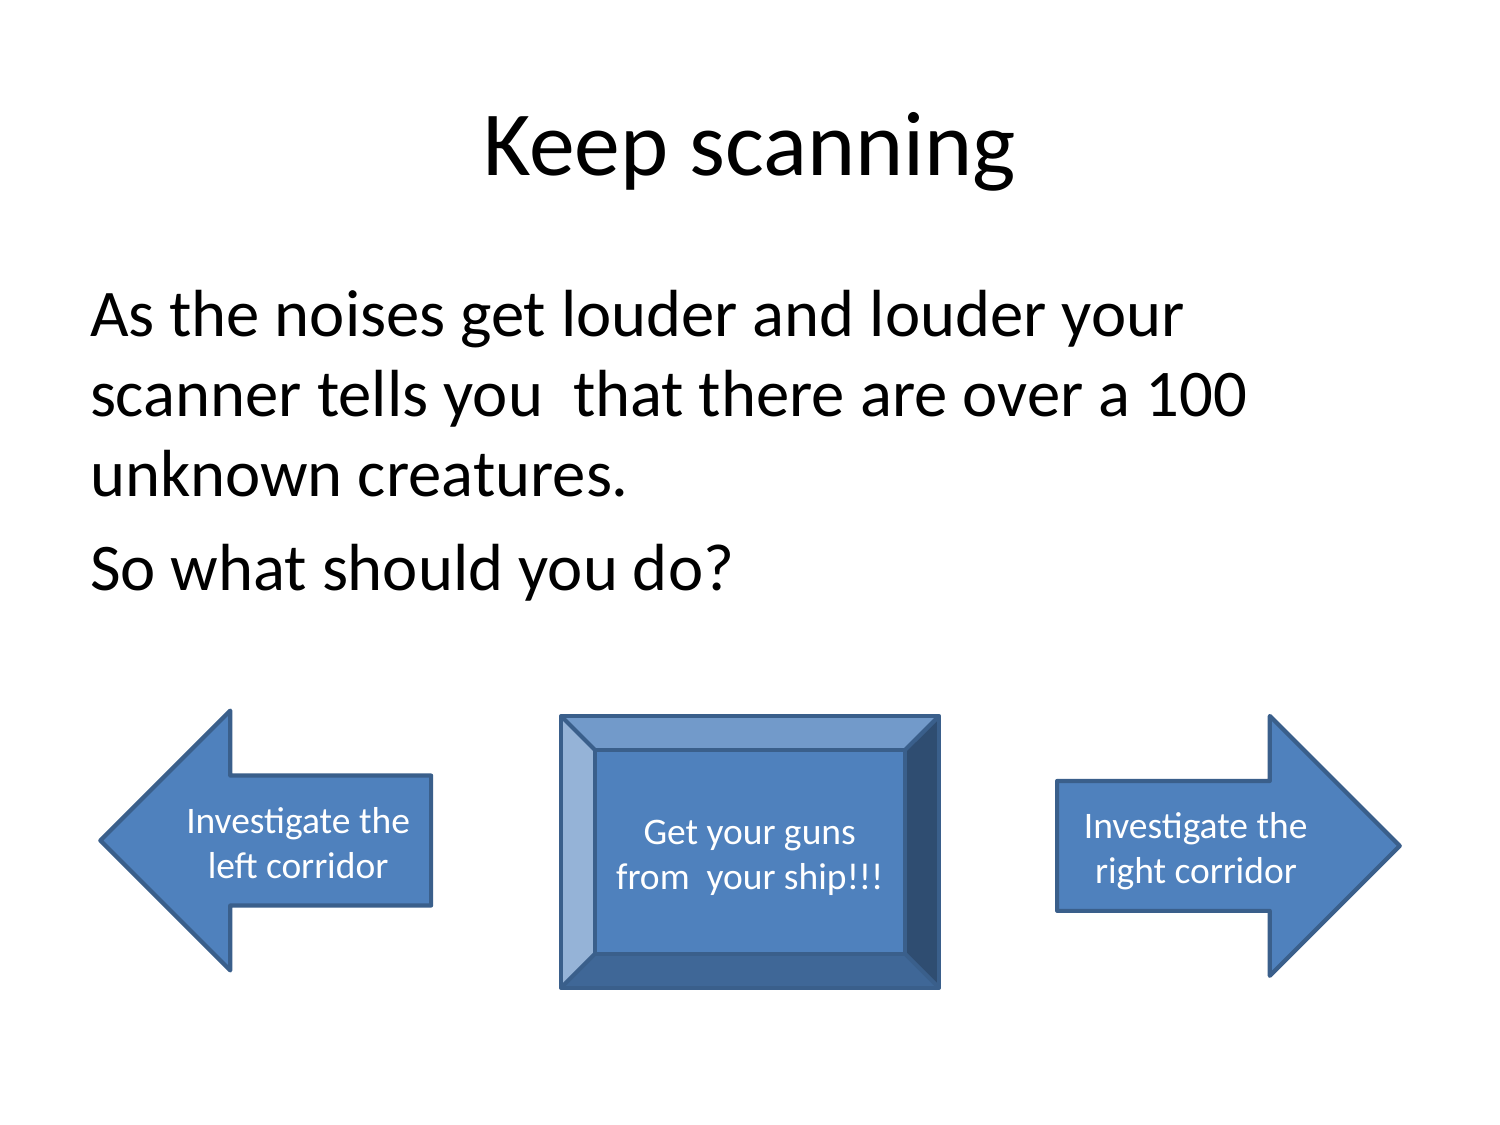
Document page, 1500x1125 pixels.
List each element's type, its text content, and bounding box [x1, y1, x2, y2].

list As the noises get louder and louder your scanner tells you that there are over a 100 unknown creatures. So what should you do? [75, 262, 1425, 1005]
text_box Investigate the left corridor [98, 708, 434, 973]
text_box Investigate the right corridor [1055, 714, 1402, 978]
title Keep scanning [75, 45, 1425, 233]
text_box Get your guns from your ship!!! [559, 714, 941, 990]
